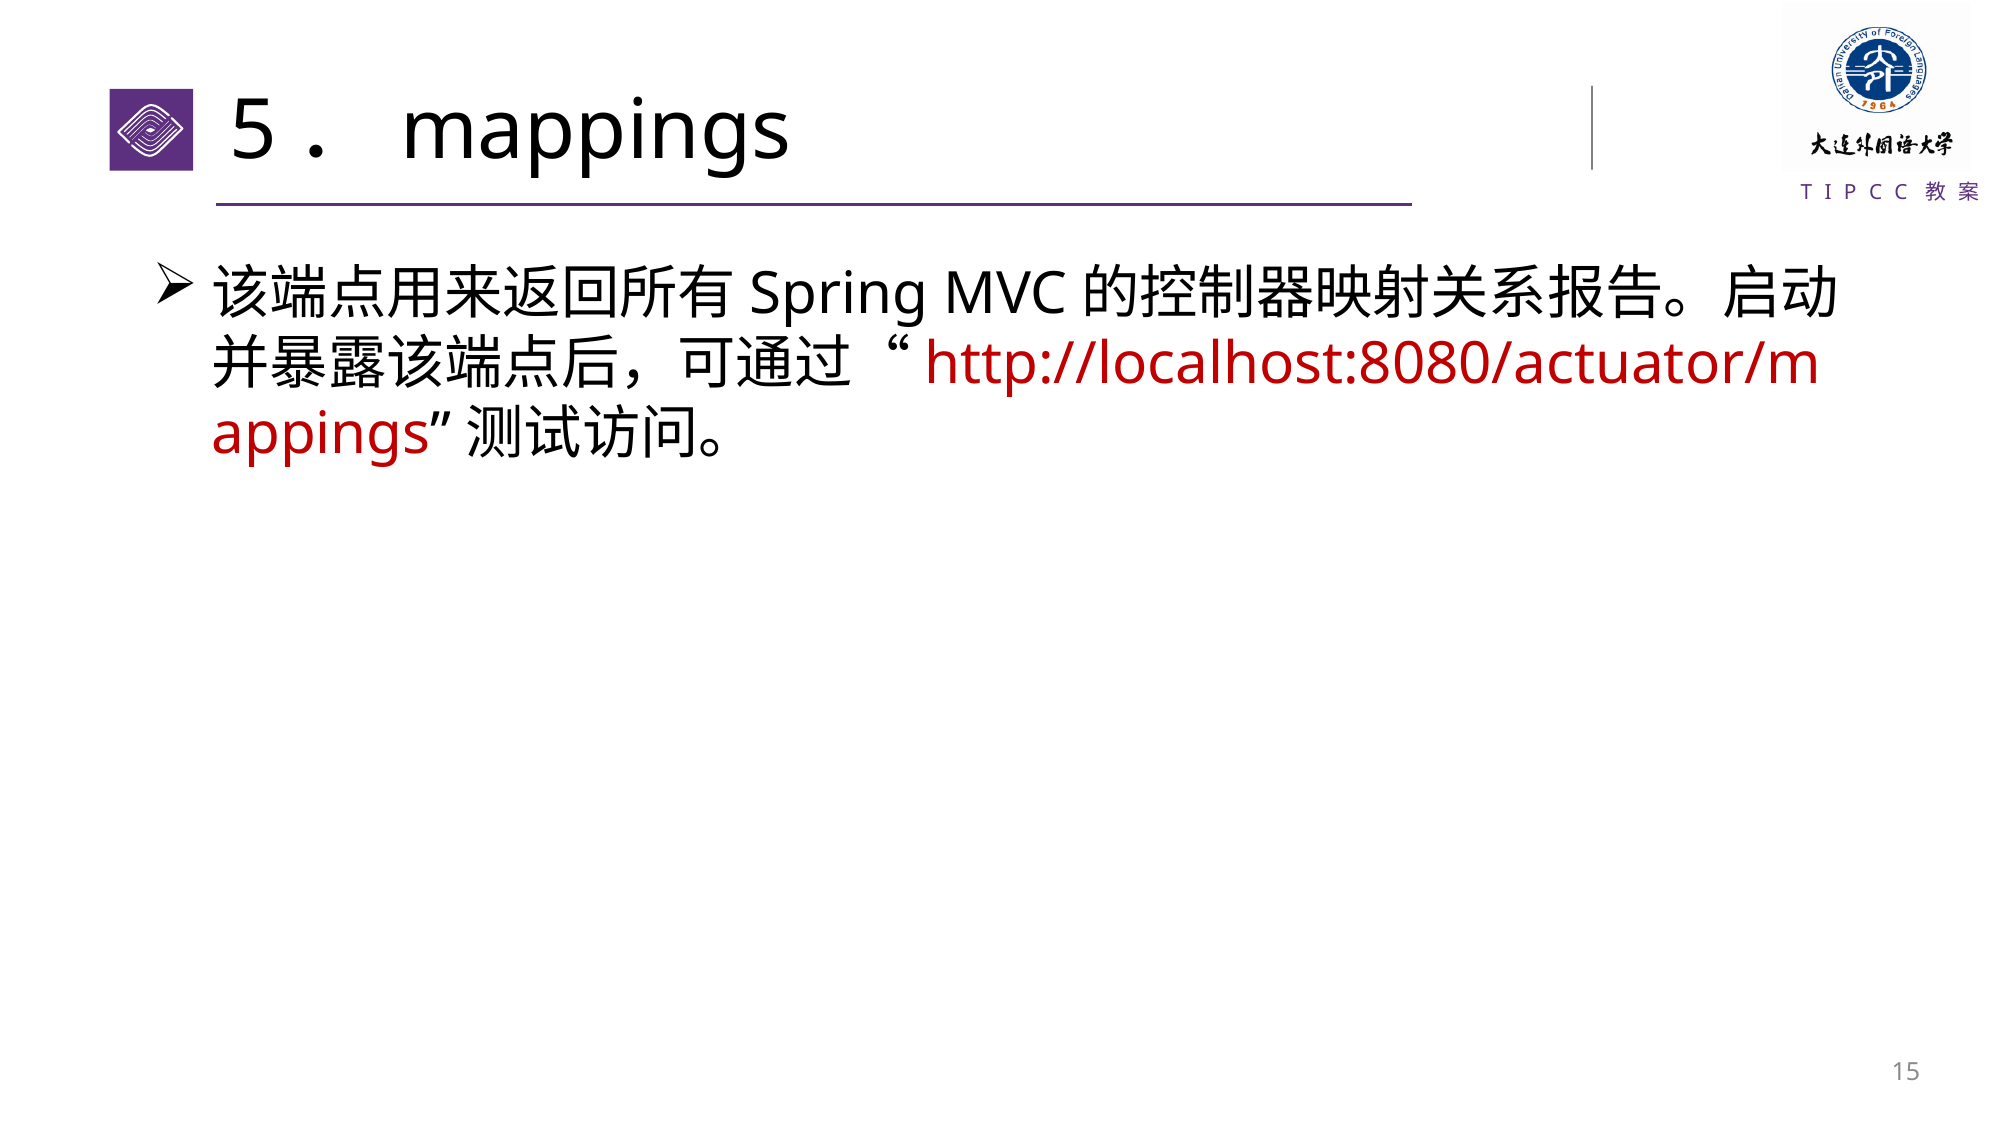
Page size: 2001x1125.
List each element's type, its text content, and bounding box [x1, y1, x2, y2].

slide_number 14 [1485, 1042, 1936, 1103]
picture [1782, 2, 1971, 172]
title 5．mappings [214, 59, 1564, 205]
list 该端点用来返回所有Spring MVC的控制器映射关系报告。启动并暴露该端点后，可通过“http://localhost:8080/actuator/mappings”测试访问。 [137, 247, 1863, 1001]
